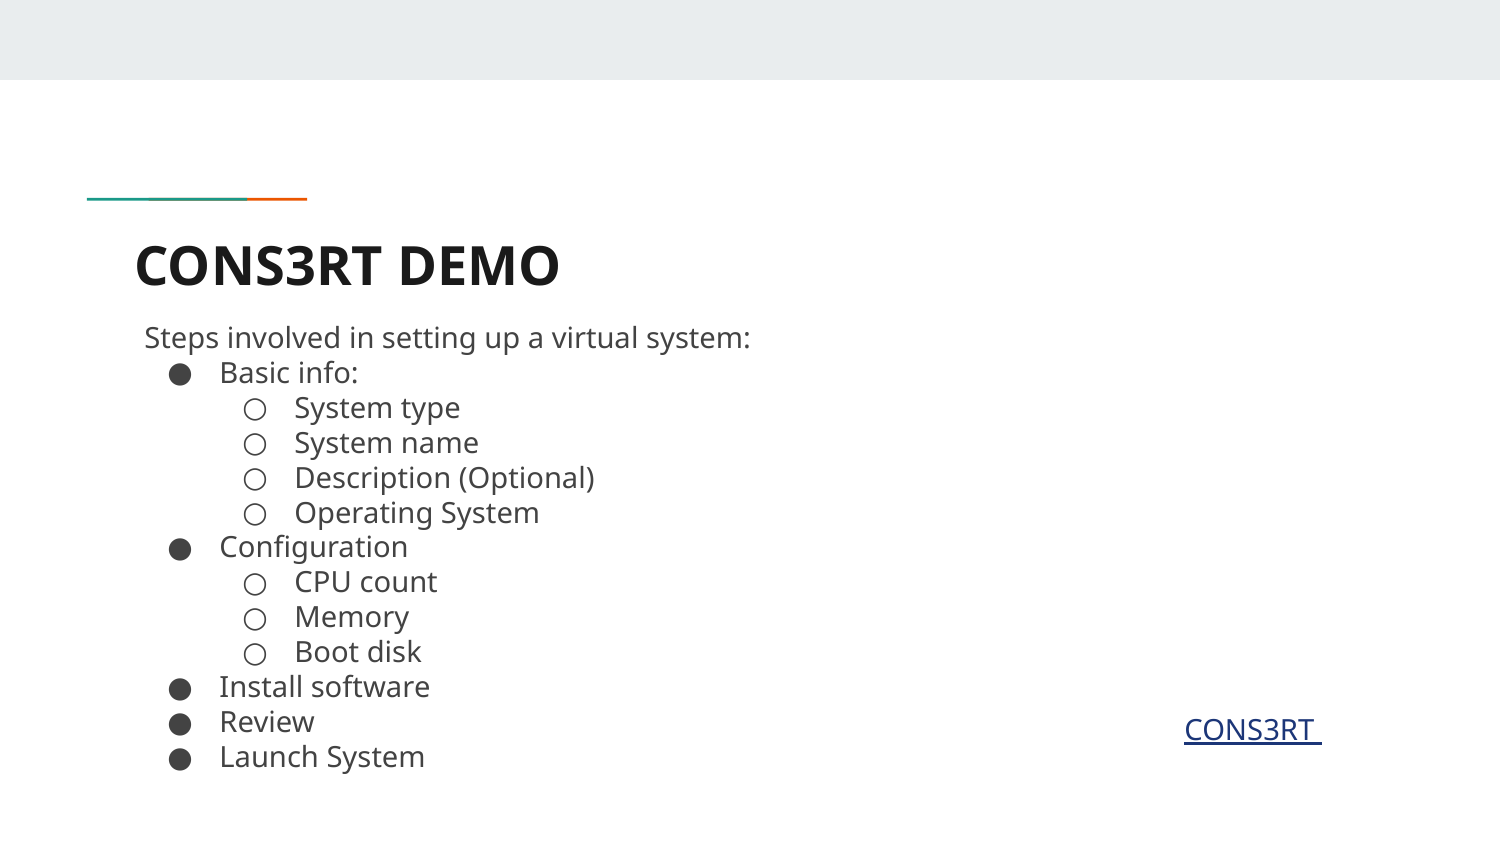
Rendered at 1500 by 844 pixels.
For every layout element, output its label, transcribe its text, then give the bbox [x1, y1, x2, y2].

text_box Steps involved in setting up a virtual system: Basic info: System type System name Description (Optional) Operating System Configuration CPU count Memory Boot disk Install software Review Launch System [129, 304, 840, 818]
text_box CONS3RT [1169, 696, 1394, 765]
title CONS3RT DEMO [119, 216, 1381, 305]
